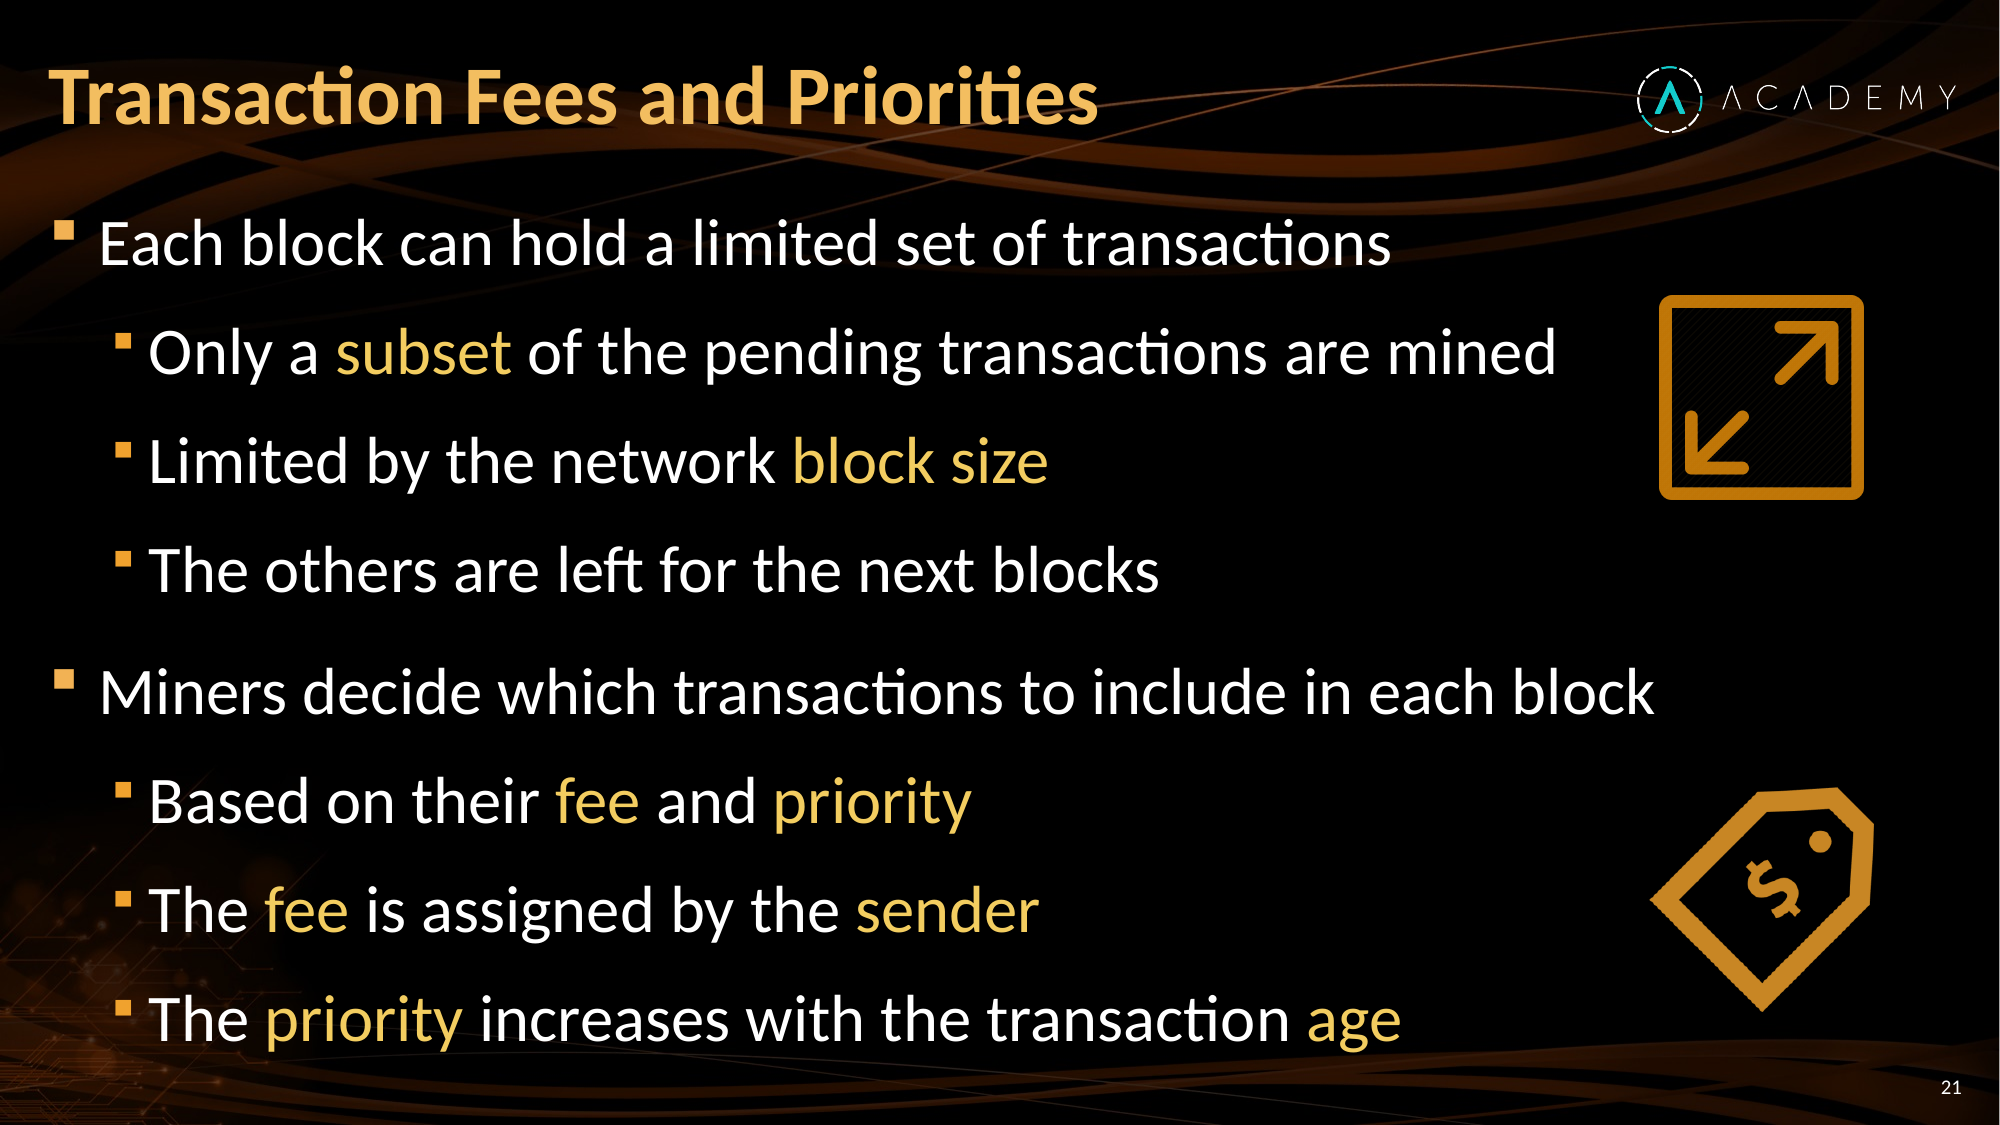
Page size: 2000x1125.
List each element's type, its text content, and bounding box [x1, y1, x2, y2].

picture [0, 0, 2000, 1125]
title Transaction Fees and Priorities [30, 6, 1602, 189]
list Each block can hold a limited set of transactions Only a subset of the pending transactions are mined Limited by the network block size The others are left for the next blocks Miners decide which transactions to include in each block Based on their fee and priority The fee is assigned by the sender The priority increases with the transaction age [31, 188, 1968, 1103]
